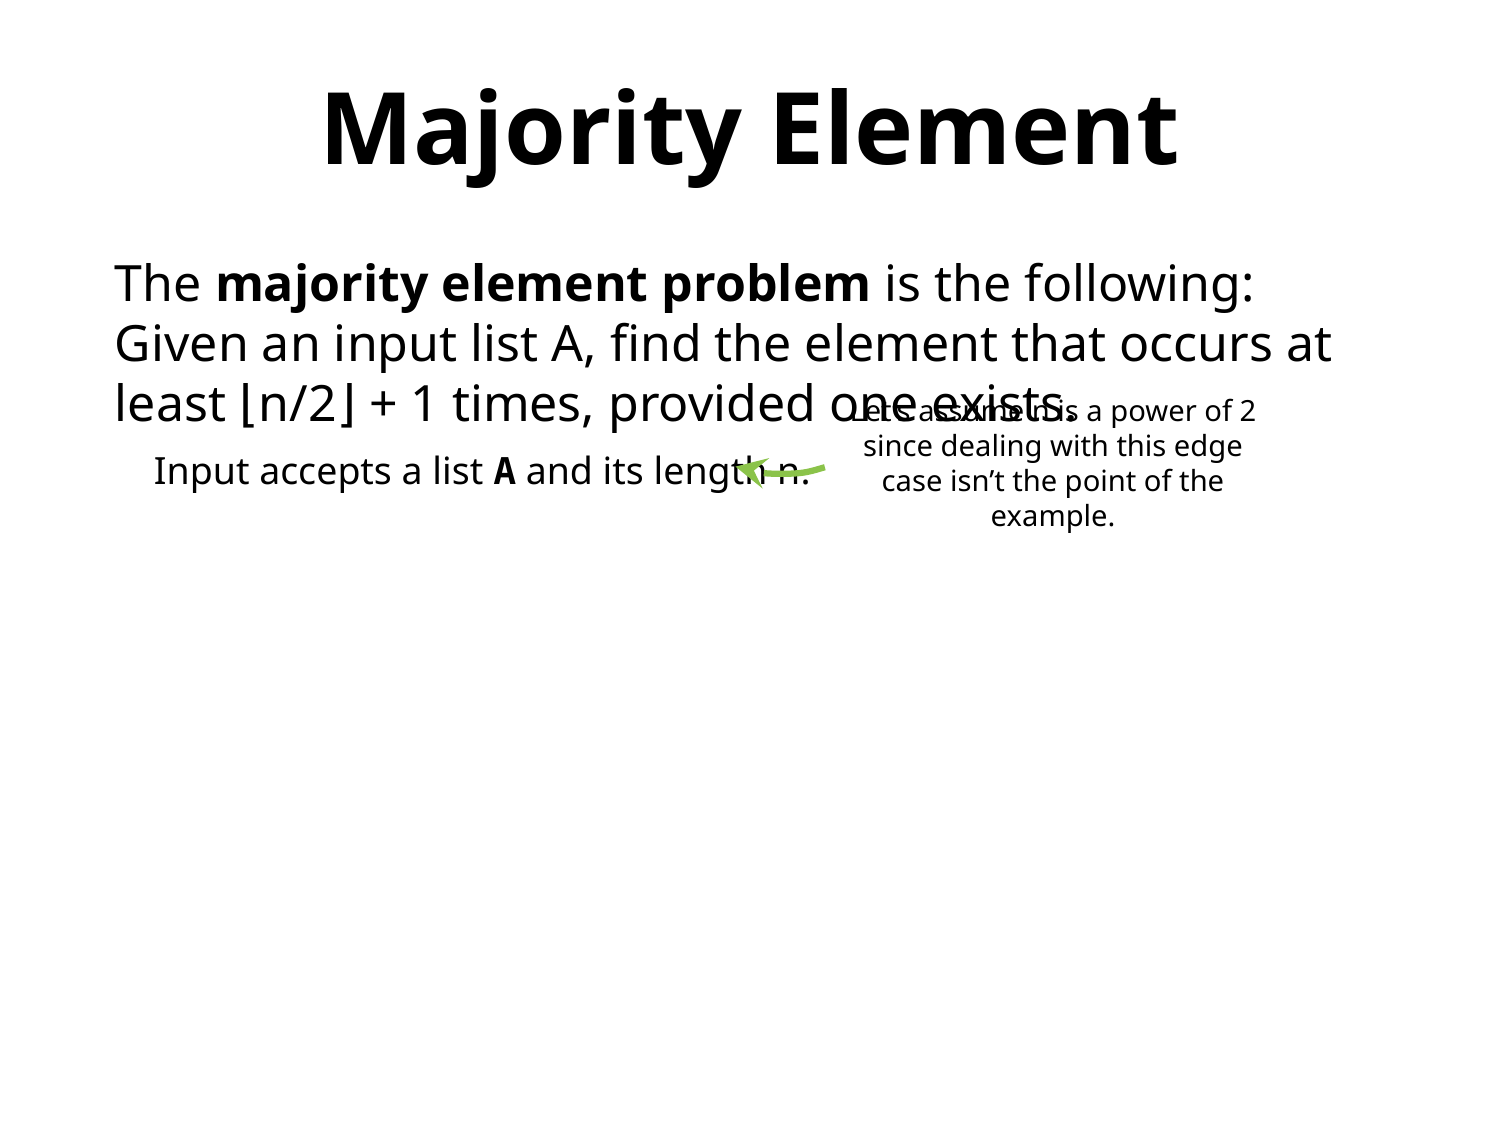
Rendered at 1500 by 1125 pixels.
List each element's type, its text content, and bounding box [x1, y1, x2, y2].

text_box Let’s assume n is a power of 2 since dealing with this edge case isn’t the point of the example. [828, 376, 1278, 514]
text_box The majority element problem is the following: Given an input list A, find the element that occurs at least ⌊n/2⌋ + 1 times, provided one exists. Input accepts a list A and its length n. [99, 236, 1400, 1125]
text_box [735, 461, 825, 482]
subtitle Majority Element [0, 50, 1500, 237]
